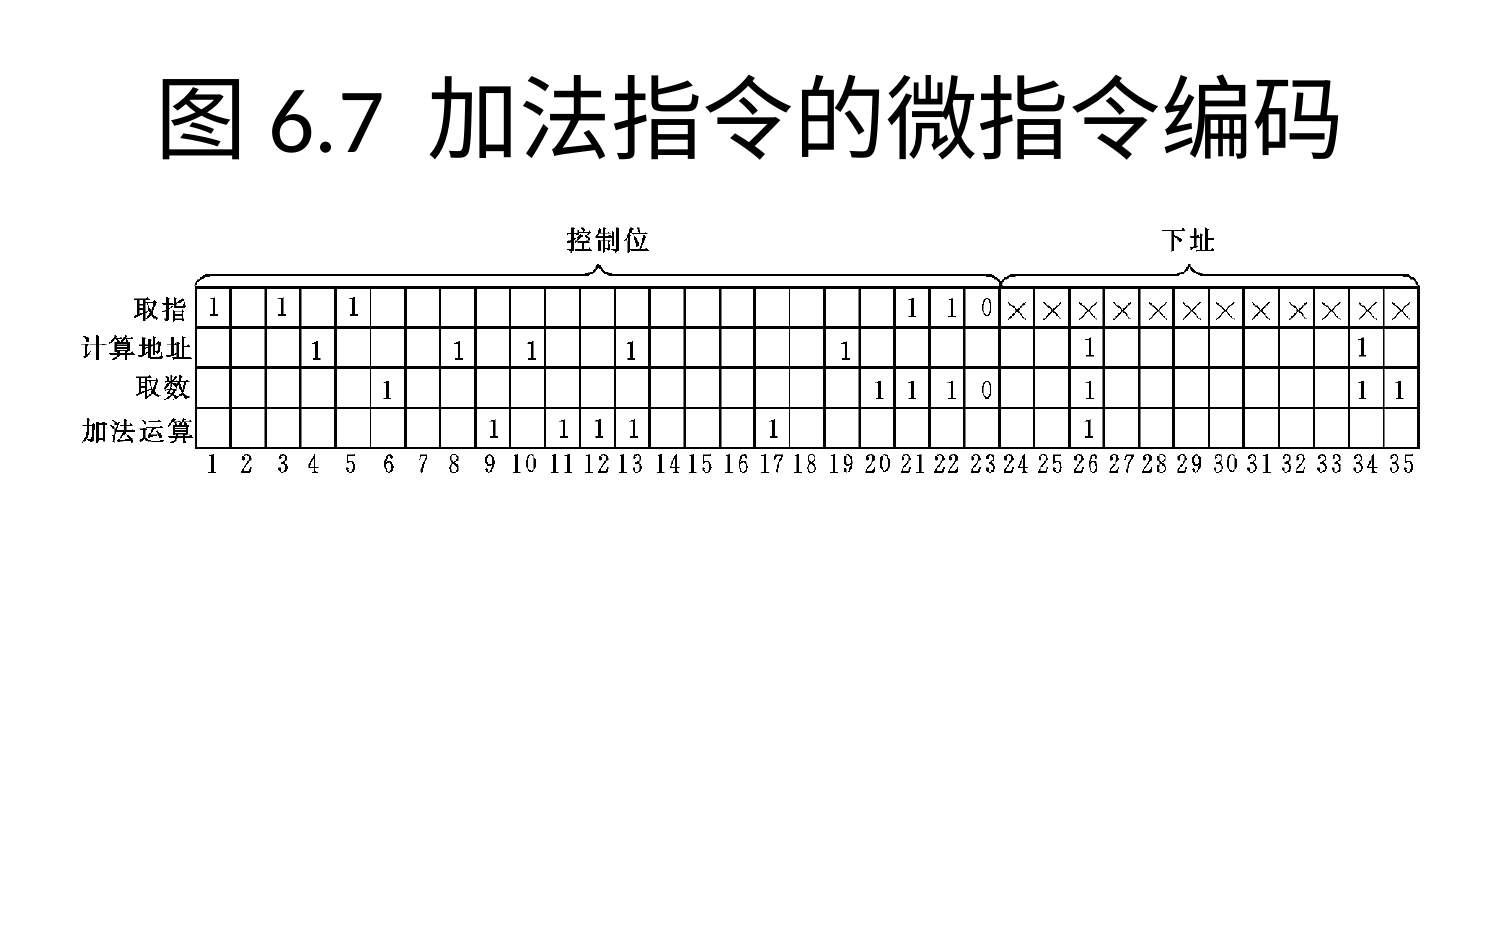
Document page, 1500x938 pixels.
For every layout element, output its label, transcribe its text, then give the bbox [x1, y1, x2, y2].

picture [64, 208, 1447, 493]
title 图6.7 加法指令的微指令编码 [75, 37, 1425, 194]
